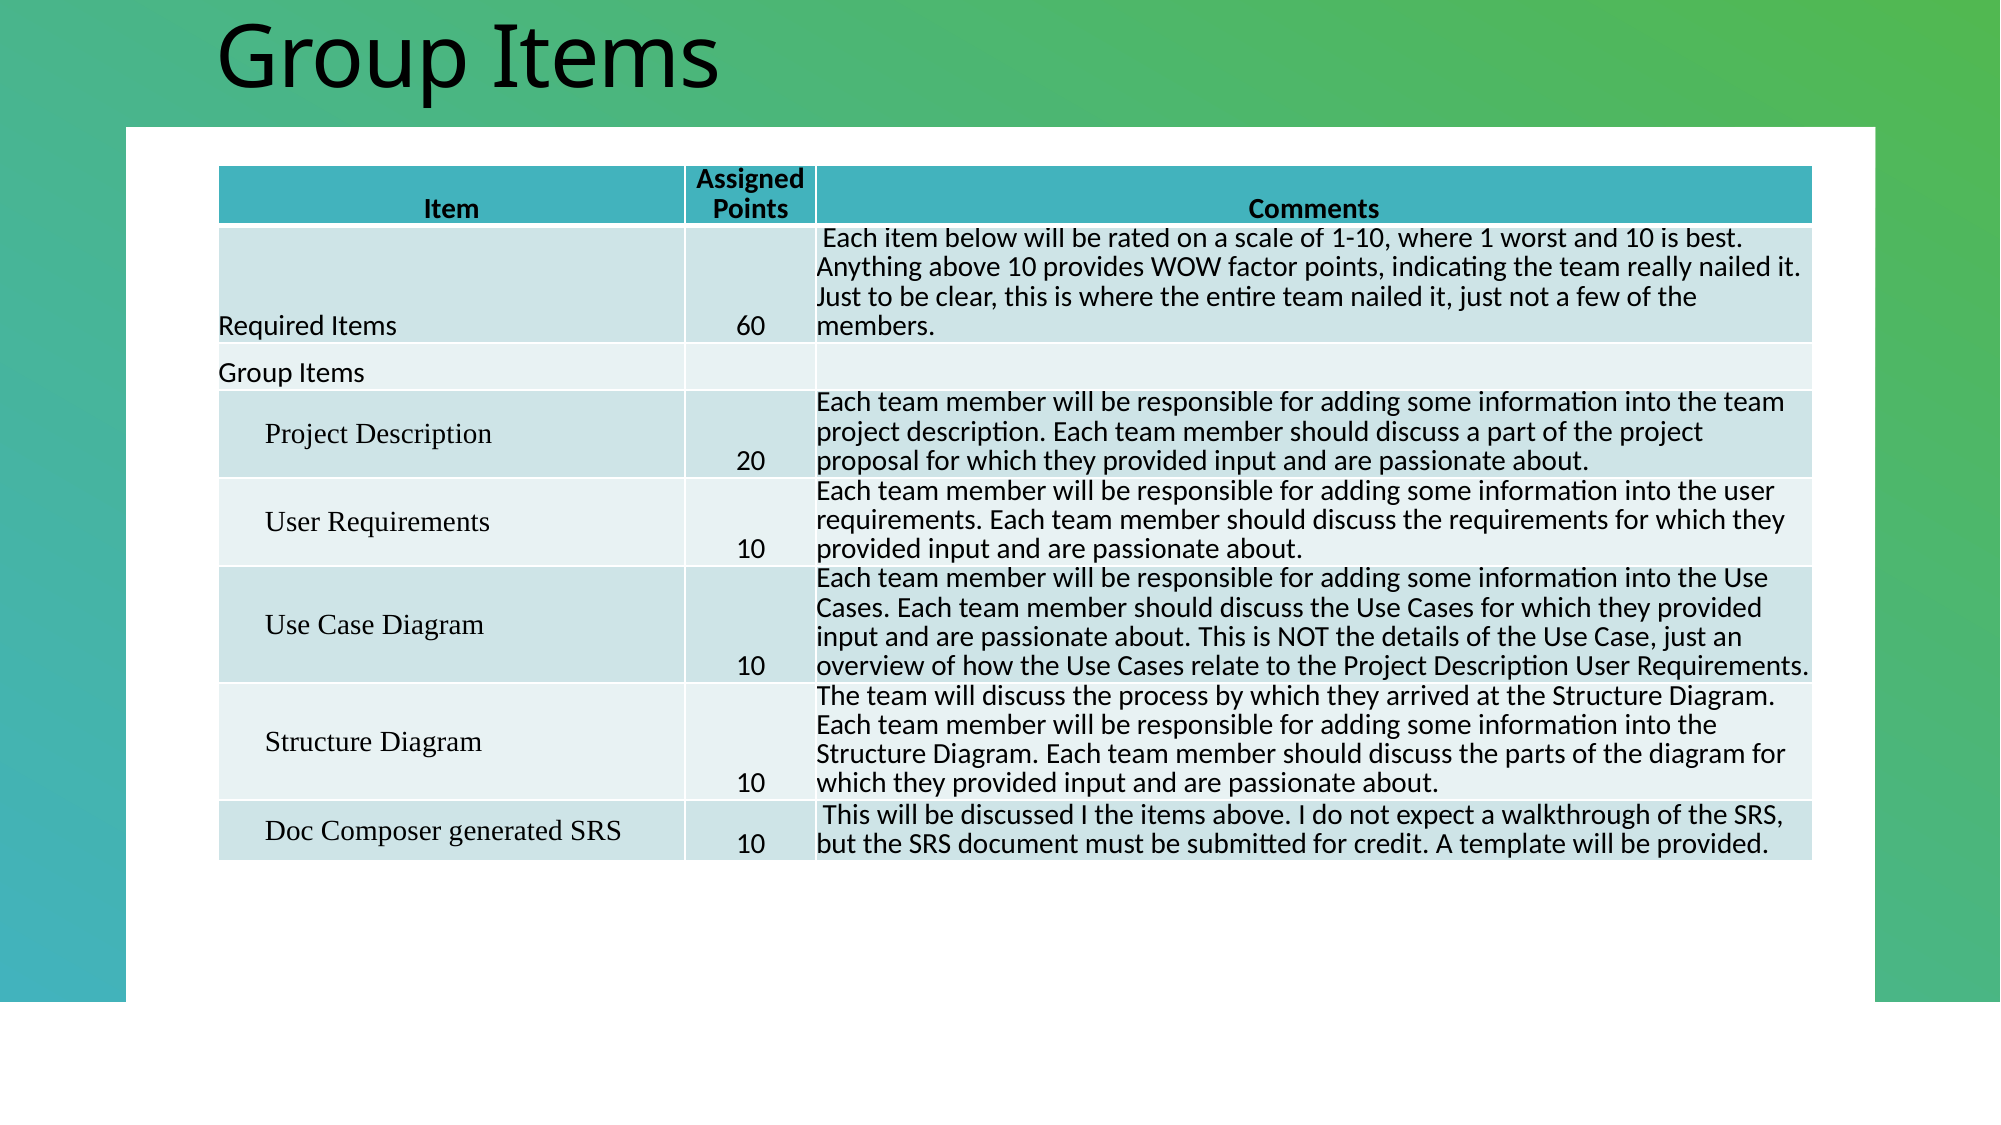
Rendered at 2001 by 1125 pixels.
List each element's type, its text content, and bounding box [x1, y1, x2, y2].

table_cell Group Items [219, 344, 684, 389]
table_cell Each team member will be responsible for adding some information into the Use Cases. Each team member should discuss the Use Cases for which they provided input and are passionate about. This is NOT the details of the Use Case, just an overview of how the Use Cases relate to the Project Description User Requirements. [817, 567, 1812, 682]
table_cell User Requirements [219, 479, 684, 565]
table_cell [817, 344, 1812, 389]
table_cell The team will discuss the process by which they arrived at the Structure Diagram. Each team member will be responsible for adding some information into the Structure Diagram. Each team member should discuss the parts of the diagram for which they provided input and are passionate about. [817, 684, 1812, 799]
table_cell [686, 344, 815, 389]
title Group Items [200, 0, 1701, 123]
table_header Assigned Points [686, 166, 815, 223]
table_cell Project Description [219, 391, 684, 477]
table_cell Required Items [219, 228, 684, 342]
table_cell Use Case Diagram [219, 567, 684, 682]
table_cell 10 [686, 801, 815, 860]
table_cell 10 [686, 567, 815, 682]
table_cell Each item below will be rated on a scale of 1-10, where 1 worst and 10 is best. Anything above 10 provides WOW factor points, indicating the team really nailed it. Just to be clear, this is where the entire team nailed it, just not a few of the members. [817, 228, 1812, 342]
table_cell Doc Composer generated SRS [219, 801, 684, 860]
table_cell Each team member will be responsible for adding some information into the user requirements. Each team member should discuss the requirements for which they provided input and are passionate about. [817, 479, 1812, 565]
table_cell Structure Diagram [219, 684, 684, 799]
table_cell 10 [686, 479, 815, 565]
table_cell 10 [686, 684, 815, 799]
table_cell 60 [686, 228, 815, 342]
table_header Comments [817, 166, 1812, 223]
table_cell 20 [686, 391, 815, 477]
table_header Item [219, 166, 684, 223]
table_cell This will be discussed I the items above. I do not expect a walkthrough of the SRS, but the SRS document must be submitted for credit. A template will be provided. [817, 801, 1812, 860]
table_cell Each team member will be responsible for adding some information into the team project description. Each team member should discuss a part of the project proposal for which they provided input and are passionate about. [817, 391, 1812, 477]
